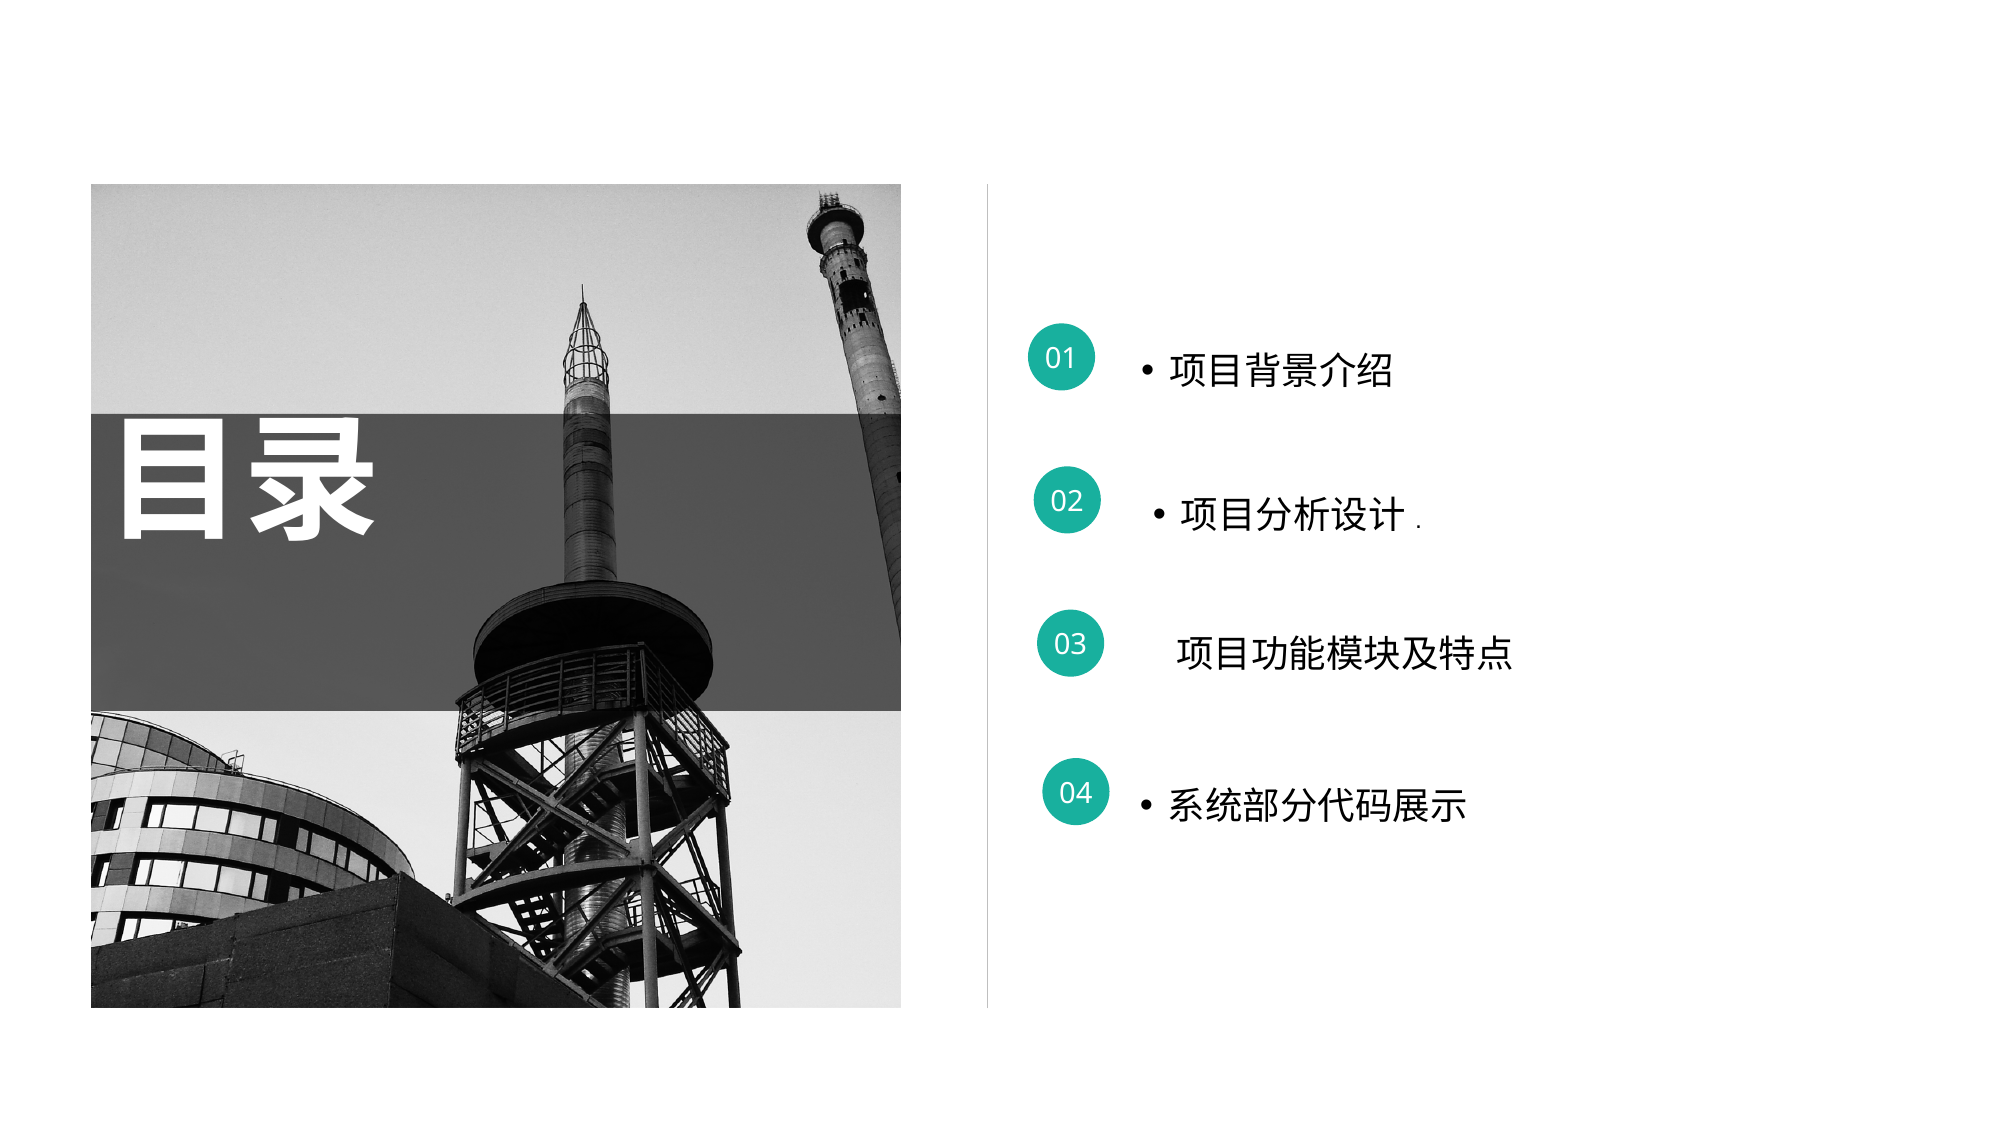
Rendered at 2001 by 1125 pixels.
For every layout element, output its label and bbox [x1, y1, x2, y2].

text_box [91, 184, 1859, 1008]
